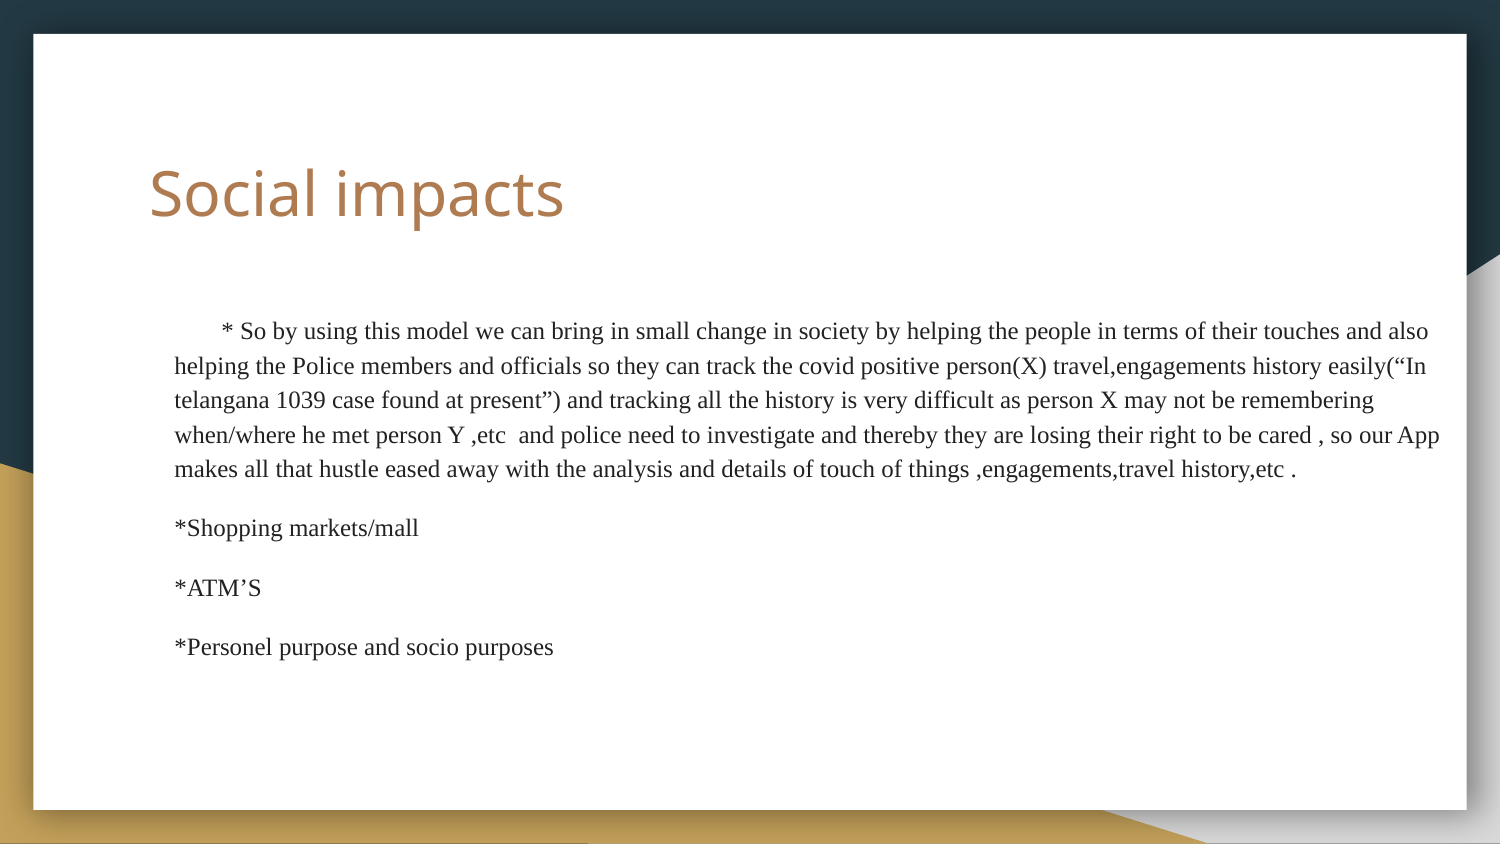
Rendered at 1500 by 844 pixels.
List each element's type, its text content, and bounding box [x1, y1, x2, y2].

list * So by using this model we can bring in small change in society by helping the people in terms of their touches and also helping the Police members and officials so they can track the covid positive person(X) travel,engagements history easily(“In telangana 1039 case found at present”) and tracking all the history is very difficult as person X may not be remembering when/where he met person Y ,etc and police need to investigate and thereby they are losing their right to be cared , so our App makes all that hustle eased away with the analysis and details of touch of things ,engagements,travel history,etc . *Shopping markets/mall *ATM’S *Personel purpose and socio purposes [159, 295, 1488, 723]
title Social impacts [134, 138, 1366, 296]
